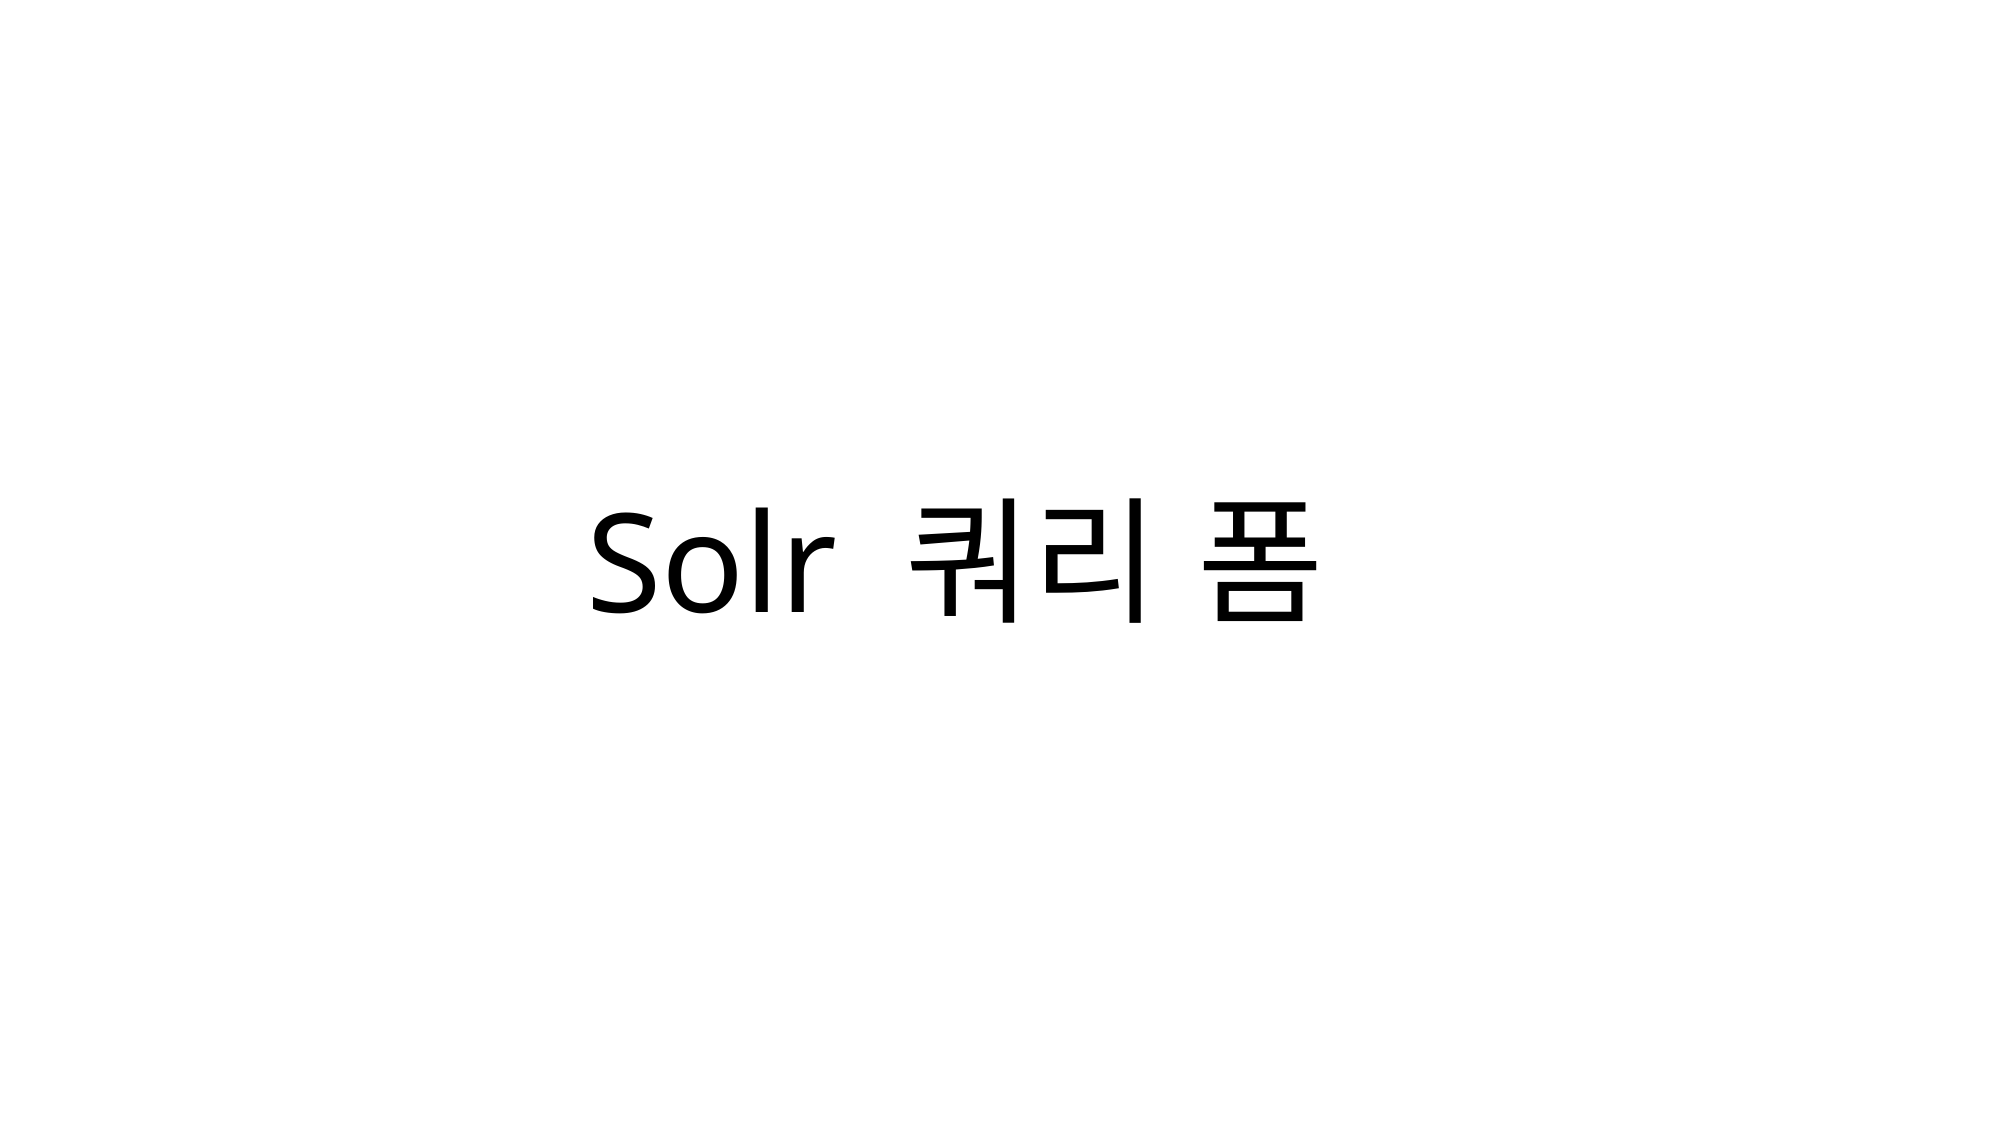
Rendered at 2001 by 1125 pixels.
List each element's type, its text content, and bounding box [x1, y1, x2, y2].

title Solr 쿼리 폼 [571, 459, 1793, 677]
